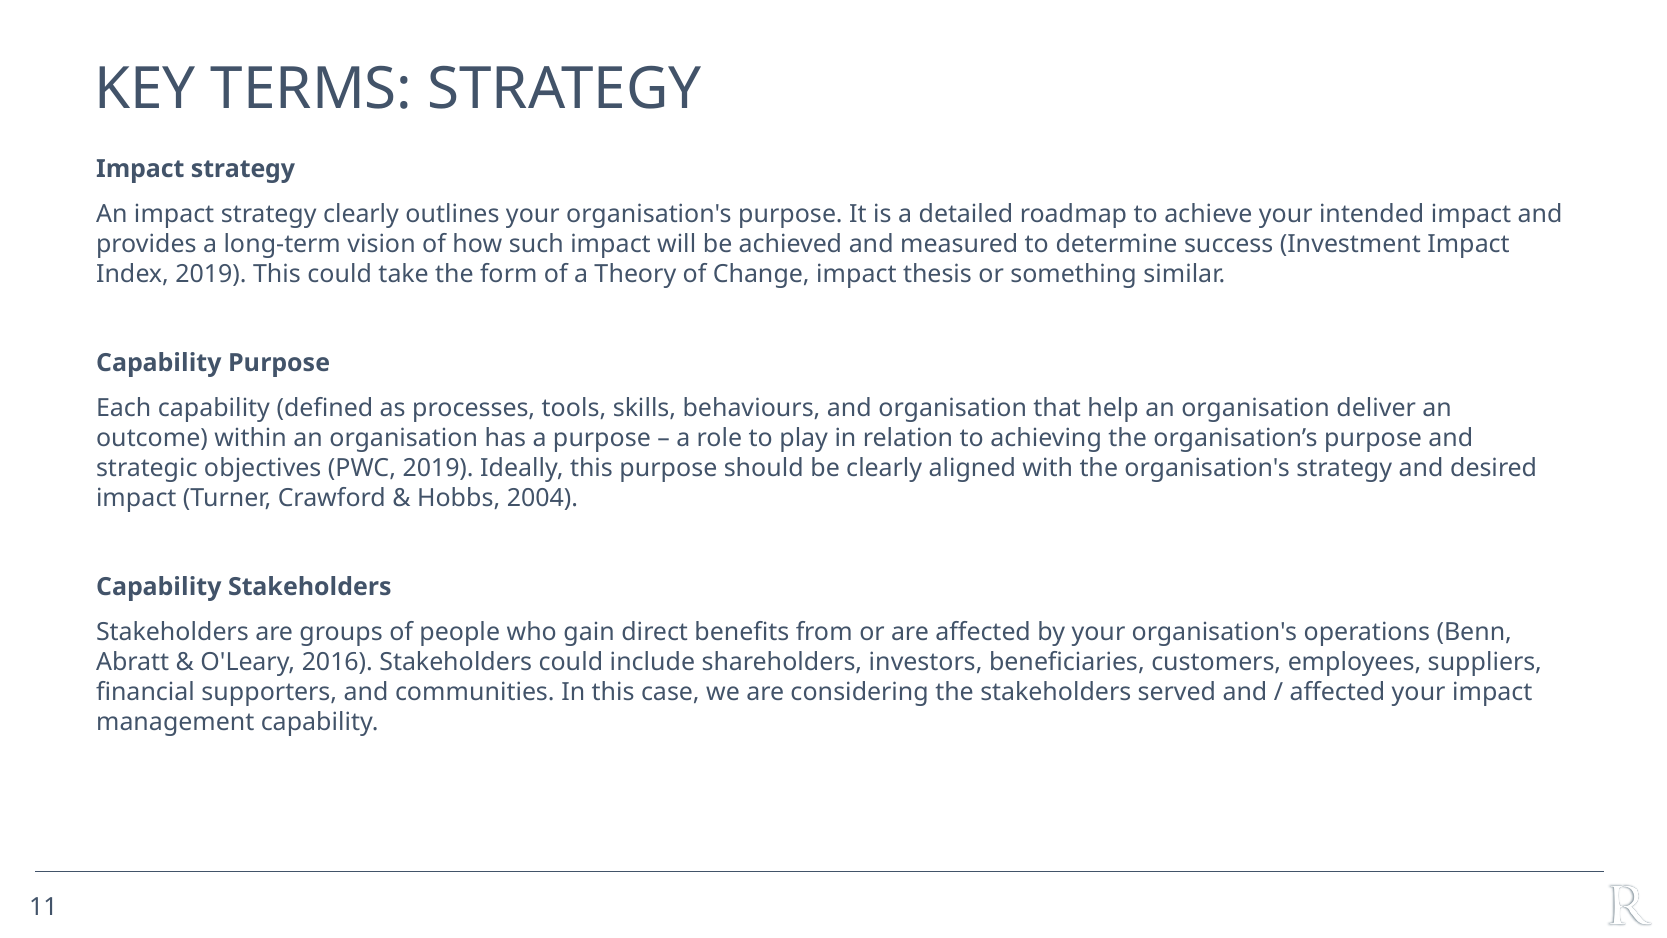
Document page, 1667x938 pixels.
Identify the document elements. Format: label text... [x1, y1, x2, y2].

picture [1605, 882, 1654, 928]
title KEY TERMS: Strategy [79, 25, 1588, 145]
slide_number 11 [7, 882, 80, 933]
list Impact strategy An impact strategy clearly outlines your organisation's purpose. It is a detailed roadmap to achieve your intended impact and provides a long-term vision of how such impact will be achieved and measured to determine success (Investment Impact Index, 2019). This could take the form of a Theory of Change, impact thesis or something similar. Capability Purpose Each capability (defined as processes, tools, skills, behaviours, and organisation that help an organisation deliver an outcome) within an organisation has a purpose – a role to play in relation to achieving the organisation’s purpose and strategic objectives (PWC, 2019). Ideally, this purpose should be clearly aligned with the organisation's strategy and desired impact (Turner, Crawford & Hobbs, 2004). Capability Stakeholders Stakeholders are groups of people who gain direct benefits from or are affected by your organisation's operations (Benn, Abratt & O'Leary, 2016). Stakeholders could include shareholders, investors, beneficiaries, customers, employees, suppliers, financial supporters, and communities. In this case, we are considering the stakeholders served and / affected your impact management capability. [80, 145, 1589, 771]
